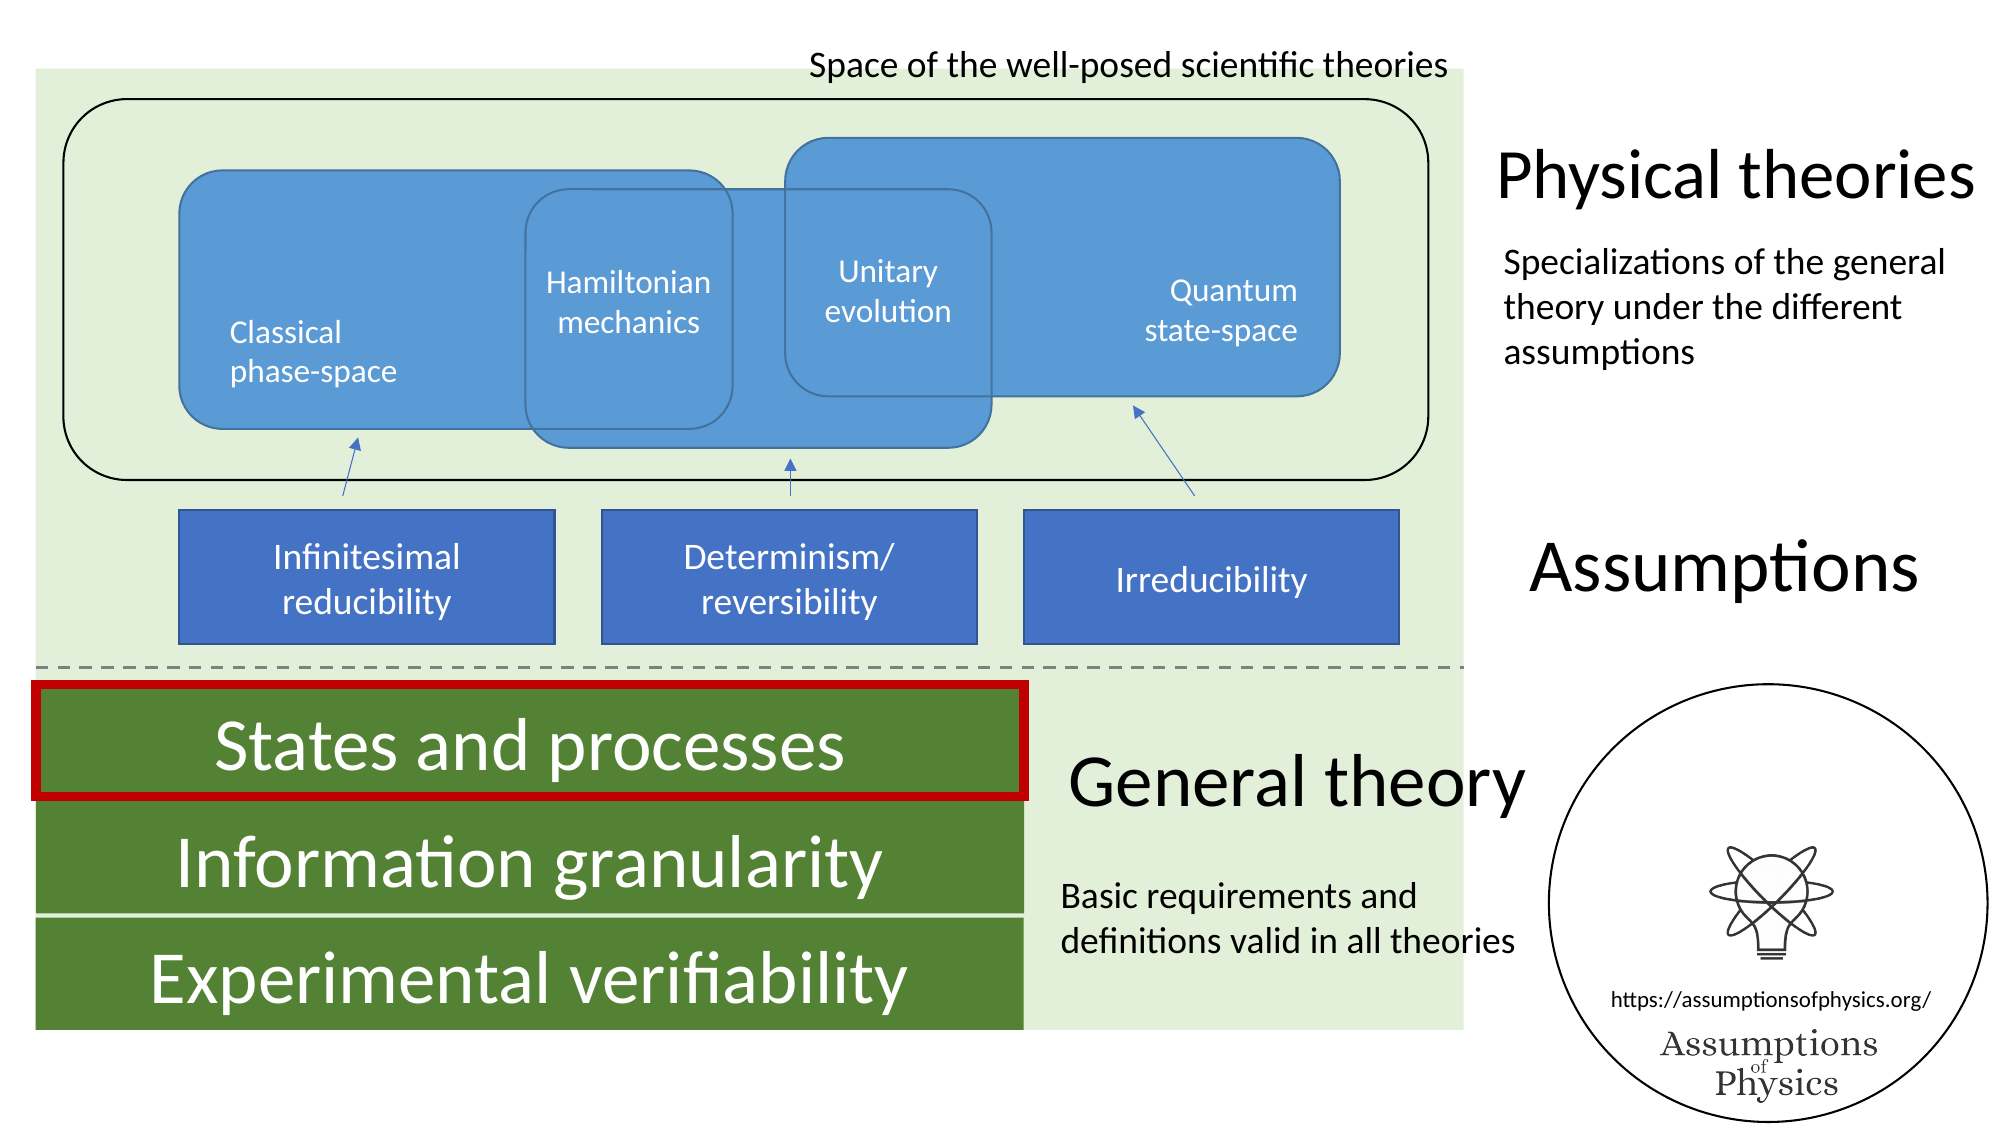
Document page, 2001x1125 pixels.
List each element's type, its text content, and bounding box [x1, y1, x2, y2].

text_box [62, 98, 1430, 482]
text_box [342, 437, 359, 496]
text_box States and processes [35, 683, 1025, 798]
text_box General theory [1038, 724, 1558, 829]
text_box [784, 136, 1341, 398]
text_box Hamiltonian mechanics [525, 252, 733, 348]
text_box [1132, 405, 1195, 496]
picture [1660, 1029, 1877, 1103]
text_box [524, 188, 993, 449]
text_box Space of the well-posed scientific theories [574, 33, 1464, 93]
text_box [35, 68, 1465, 1031]
text_box Irreducibility [1023, 509, 1400, 645]
text_box Basic requirements and definitions valid in all theories [1045, 863, 1557, 969]
text_box Physical theories [1481, 119, 2000, 220]
picture [1709, 846, 1834, 960]
text_box Infinitesimal reducibility [178, 509, 556, 645]
text_box Determinism/ reversibility [601, 509, 978, 645]
text_box Assumptions [1465, 509, 1985, 615]
text_box Specializations of the general theory under the different assumptions [1488, 229, 2000, 380]
text_box Experimental verifiability [35, 917, 1025, 1031]
text_box Information granularity [35, 800, 1025, 914]
text_box Quantum state-space [1038, 260, 1313, 355]
text_box Unitary evolution [784, 241, 992, 337]
